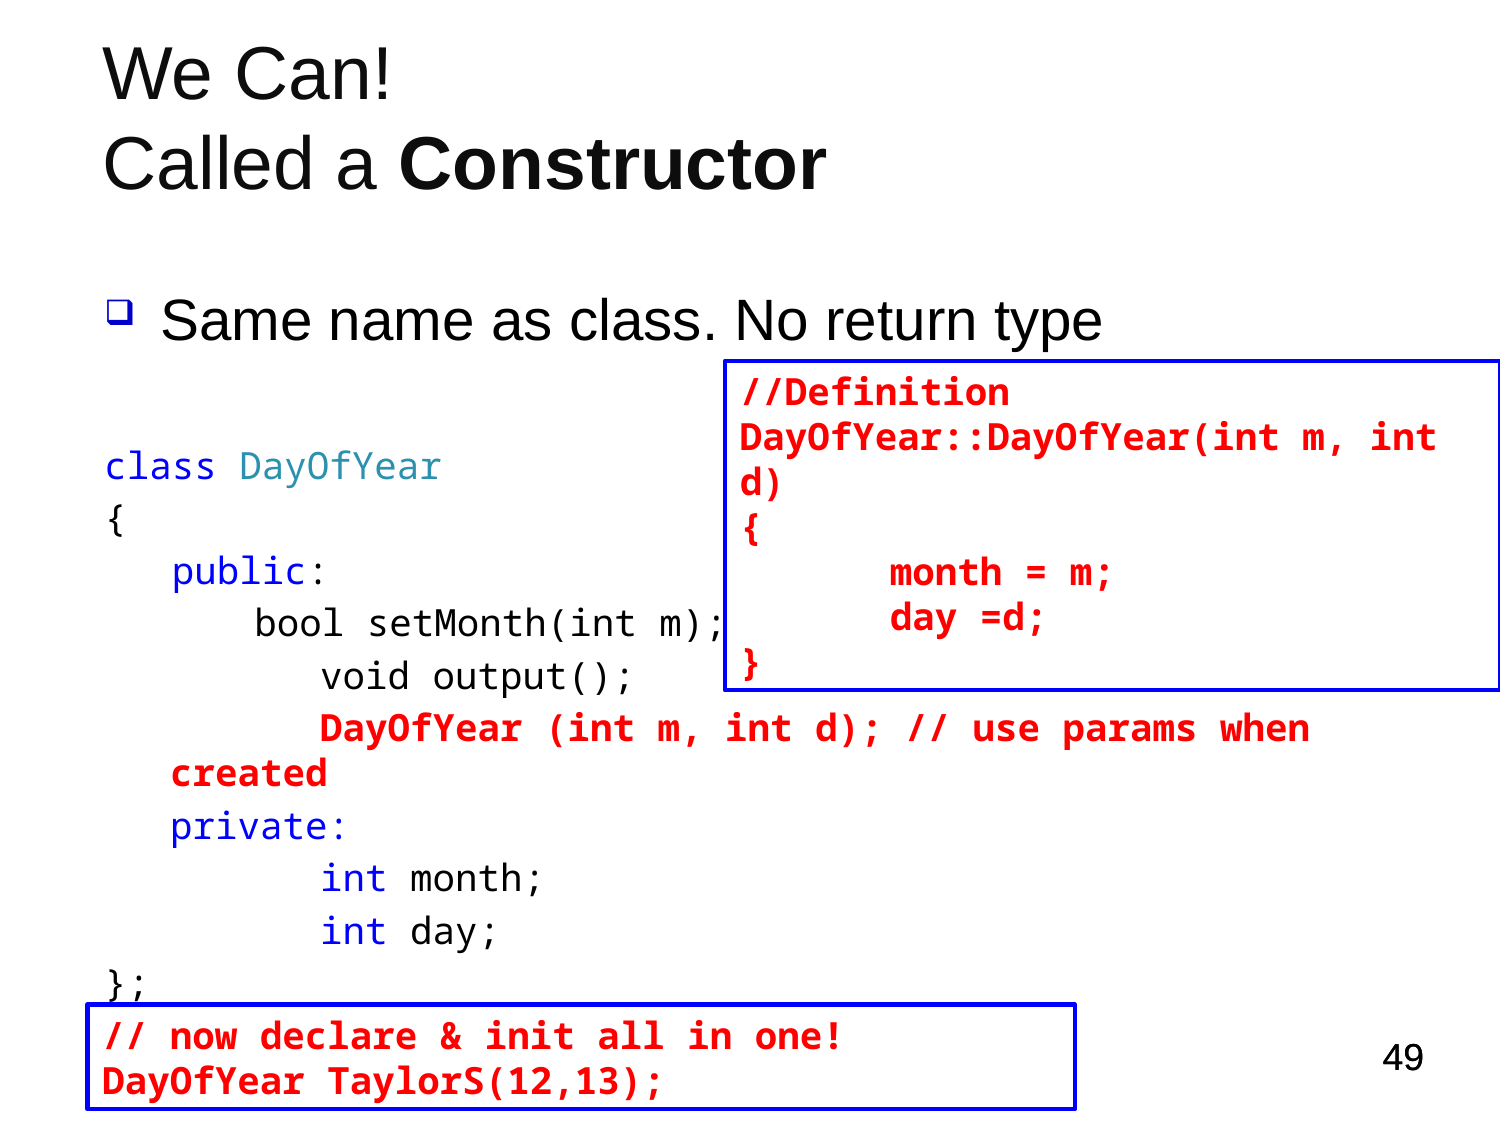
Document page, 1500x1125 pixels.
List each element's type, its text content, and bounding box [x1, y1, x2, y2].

list Same name as class. No return type class DayOfYear { public: bool setMonth(int m); void output(); DayOfYear (int m, int d); // use params when created private: int month; int day; }; [89, 274, 1451, 1026]
text_box // now declare & init all in one! DayOfYear TaylorS(12,13); [87, 1004, 1075, 1110]
text_box //Definition DayOfYear::DayOfYear(int m, int d) { month = m; day =d; } [725, 360, 1500, 691]
title We Can! Called a Constructor [87, 49, 1451, 213]
